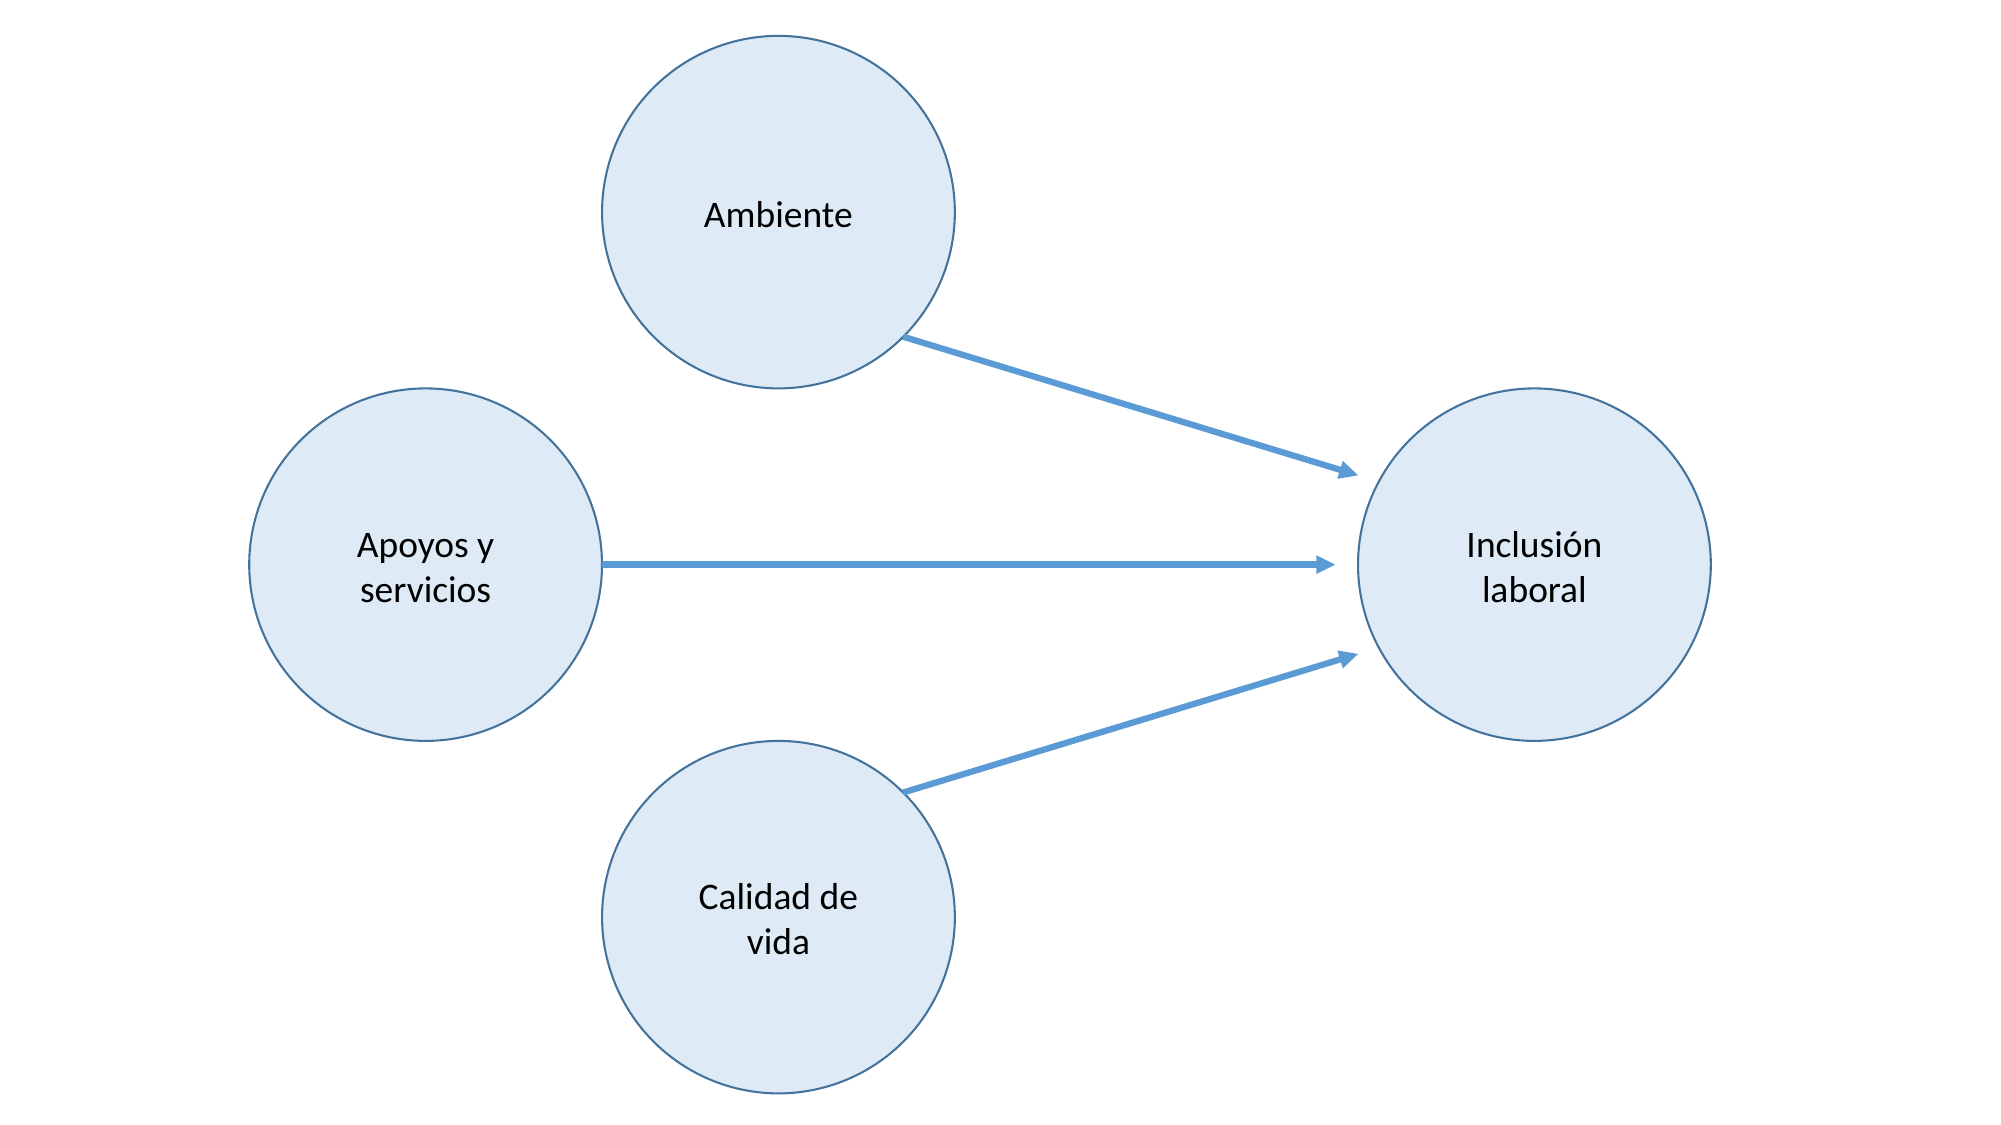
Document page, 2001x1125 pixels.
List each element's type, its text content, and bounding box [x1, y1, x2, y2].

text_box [903, 336, 1359, 476]
text_box Apoyos y servicios [248, 387, 603, 742]
text_box Inclusión laboral [1356, 387, 1712, 742]
text_box Ambiente [601, 34, 956, 390]
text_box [903, 653, 1359, 793]
text_box Calidad de vida [601, 739, 956, 1095]
